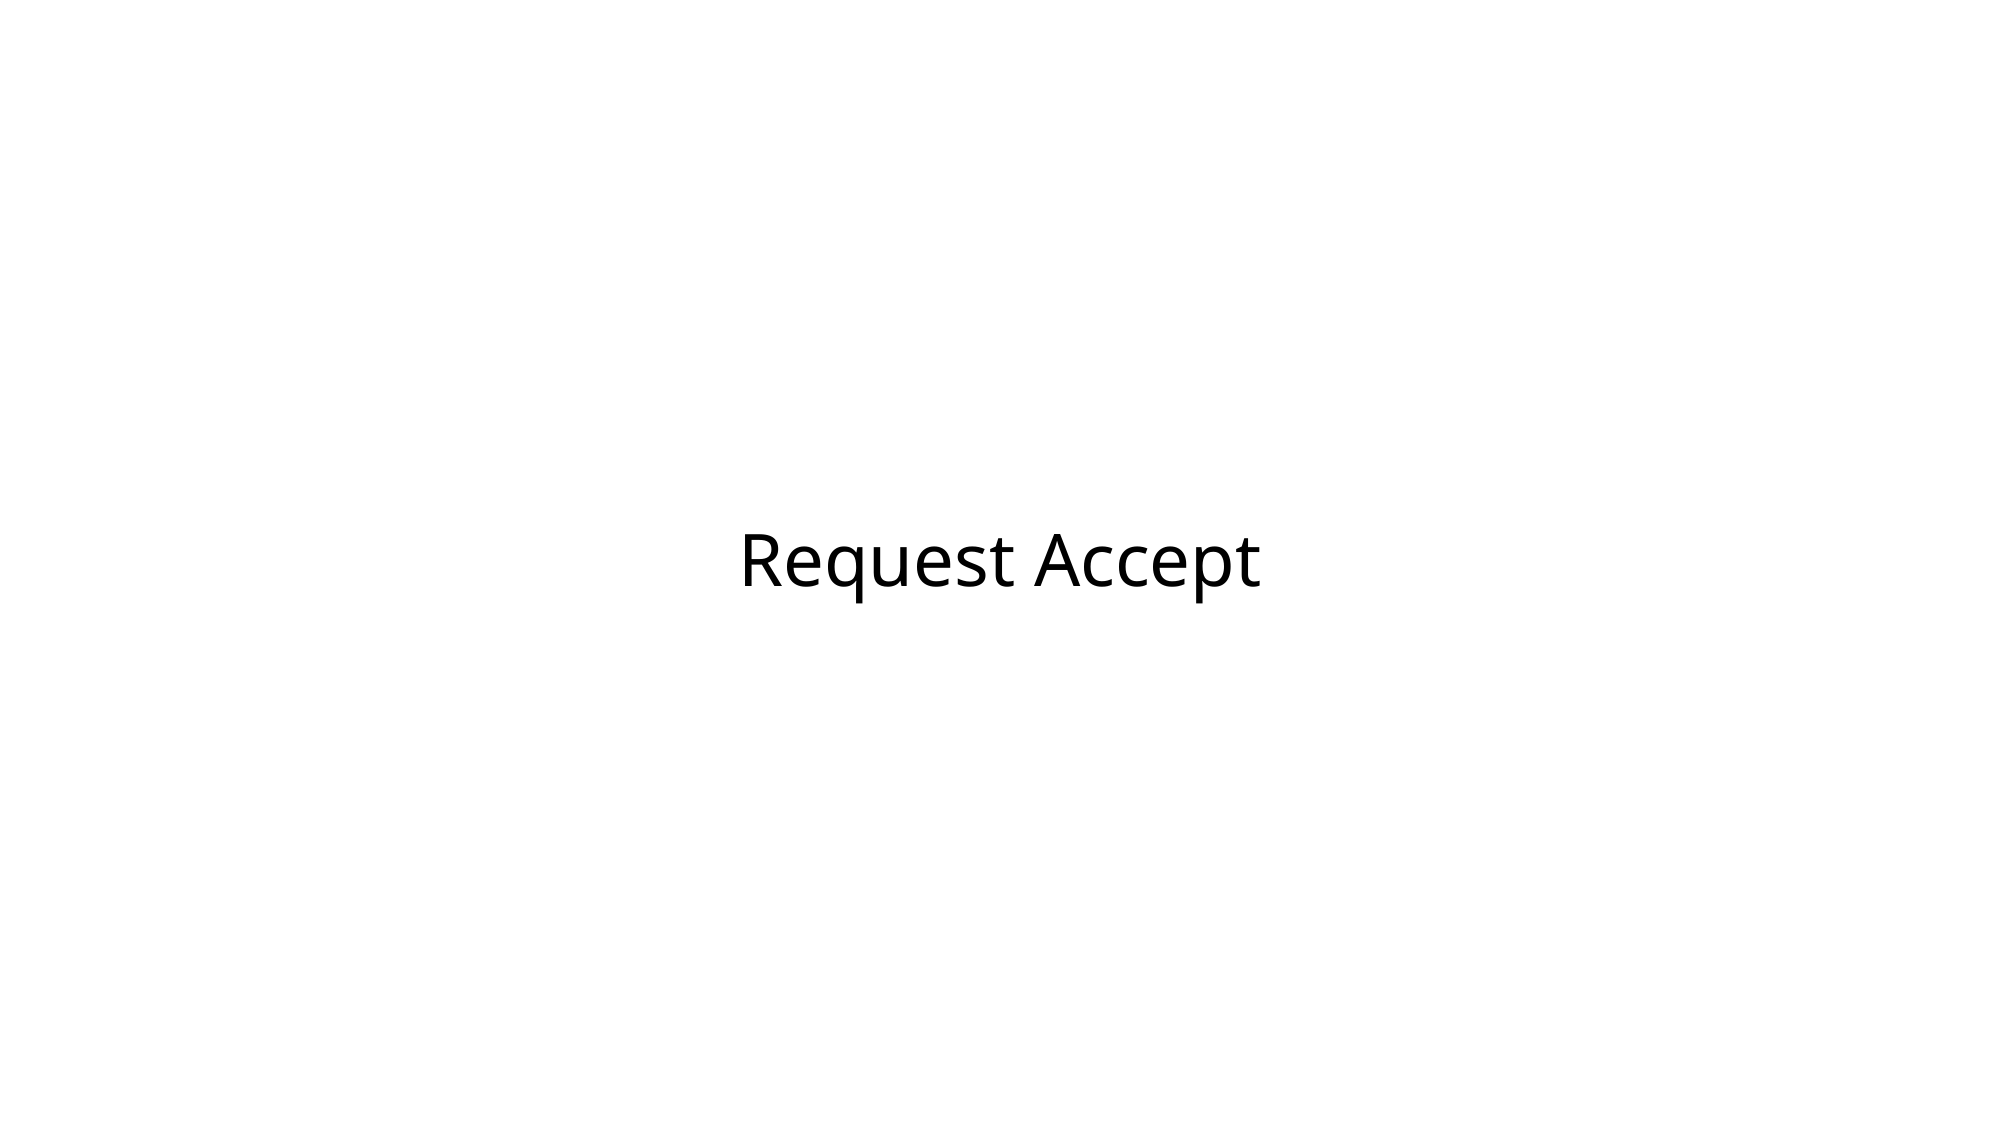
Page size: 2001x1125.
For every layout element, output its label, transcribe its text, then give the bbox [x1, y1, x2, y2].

title Request Accept [705, 491, 1295, 634]
